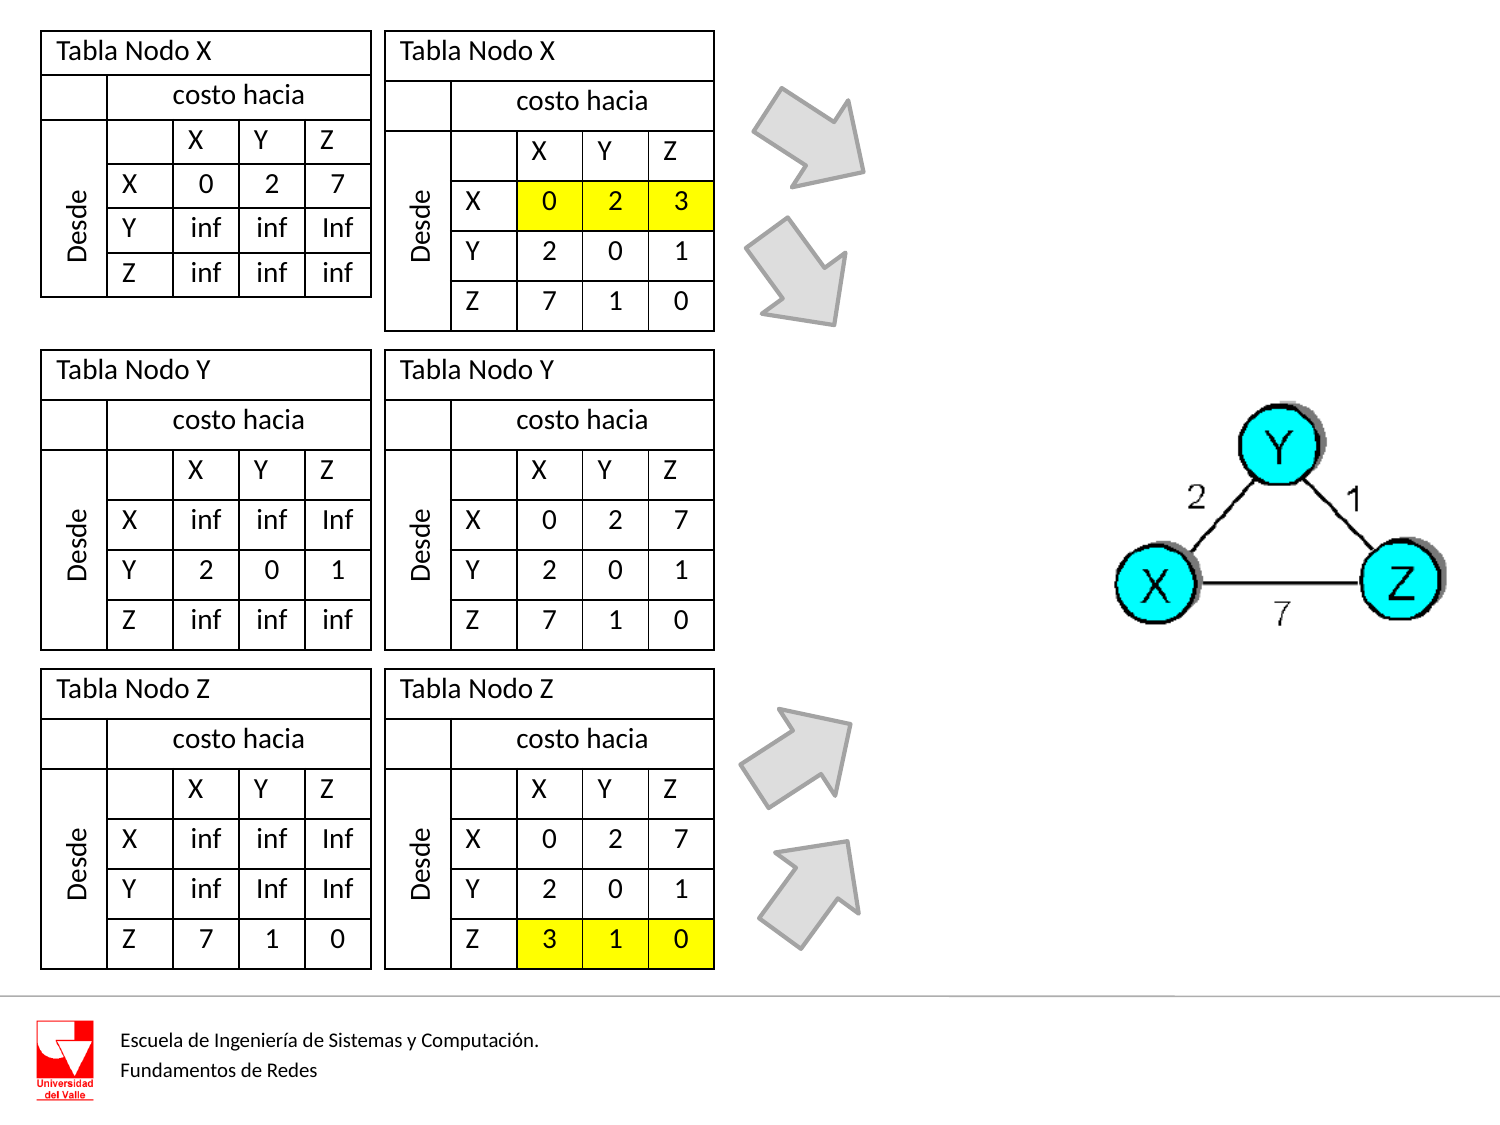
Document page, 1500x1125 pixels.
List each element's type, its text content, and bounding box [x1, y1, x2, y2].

table_cell 0 [518, 182, 582, 230]
table_cell inf [174, 870, 238, 918]
table_cell 0 [518, 501, 582, 549]
table_cell Z [306, 770, 370, 818]
table_cell 0 [649, 920, 713, 968]
table_cell 0 [518, 820, 582, 868]
table_cell costo hacia [452, 401, 713, 449]
table_cell [42, 121, 106, 296]
table_cell inf [240, 209, 304, 252]
table_cell X [518, 770, 582, 818]
table_cell Y [583, 132, 648, 180]
table_cell X [518, 451, 582, 499]
table_cell Inf [306, 820, 370, 868]
table_cell [42, 770, 106, 968]
table_cell 1 [649, 870, 713, 918]
table_cell 0 [306, 920, 370, 968]
table_header Tabla Nodo X [42, 32, 370, 74]
table_cell costo hacia [452, 720, 713, 768]
table_cell 2 [174, 551, 238, 599]
table_cell inf [174, 820, 238, 868]
table_cell inf [240, 820, 304, 868]
table_cell 2 [240, 165, 304, 207]
table_cell 1 [583, 601, 648, 649]
table_cell [452, 770, 516, 818]
table_header Tabla Nodo Z [386, 670, 713, 718]
table_cell 0 [583, 551, 648, 599]
table_cell 2 [518, 870, 582, 918]
table_cell inf [240, 501, 304, 549]
table_cell inf [240, 601, 304, 649]
text_box Desde [49, 812, 100, 917]
table_cell 7 [518, 282, 582, 330]
table_cell [108, 770, 172, 818]
table_cell Y [452, 232, 516, 280]
table_cell Z [108, 254, 172, 296]
table_cell [42, 76, 106, 119]
table_cell X [108, 165, 172, 207]
table_cell 1 [649, 232, 713, 280]
table_cell 7 [518, 601, 582, 649]
table_cell 1 [583, 920, 648, 968]
table_cell 1 [240, 920, 304, 968]
table_cell [42, 451, 106, 649]
table_cell Y [452, 870, 516, 918]
table_cell 0 [649, 282, 713, 330]
table_cell 0 [583, 870, 648, 918]
table_cell X [452, 501, 516, 549]
picture [35, 1019, 94, 1101]
table_cell Inf [306, 870, 370, 918]
table_cell [386, 132, 450, 330]
table_cell [386, 401, 450, 449]
table_cell Z [452, 282, 516, 330]
table_cell X [108, 820, 172, 868]
table_cell Z [649, 451, 713, 499]
table_cell costo hacia [108, 76, 370, 119]
table_cell Y [240, 770, 304, 818]
table_cell Y [240, 121, 304, 163]
table_cell Inf [306, 209, 370, 252]
table_cell 7 [174, 920, 238, 968]
table_cell 3 [649, 182, 713, 230]
table_cell [42, 720, 106, 768]
table_cell [452, 132, 516, 180]
text_box [751, 86, 866, 190]
table_cell Y [108, 870, 172, 918]
table_cell Z [649, 132, 713, 180]
table_cell costo hacia [108, 720, 370, 768]
table_cell inf [174, 209, 238, 252]
table_cell [386, 451, 450, 649]
table_cell 2 [583, 501, 648, 549]
text_box Desde [49, 493, 100, 598]
table_cell Z [452, 920, 516, 968]
table_cell Inf [306, 501, 370, 549]
table_cell Inf [240, 870, 304, 918]
table_cell X [518, 132, 582, 180]
table_cell [42, 401, 106, 449]
table_cell X [108, 501, 172, 549]
table_header Tabla Nodo X [386, 32, 713, 80]
table_cell Z [108, 920, 172, 968]
table_cell X [174, 770, 238, 818]
table_cell Y [108, 209, 172, 252]
table_cell 0 [649, 601, 713, 649]
table_cell 2 [583, 820, 648, 868]
table_cell Z [306, 121, 370, 163]
table_cell [386, 82, 450, 130]
table_cell Y [583, 770, 648, 818]
table_cell 1 [649, 551, 713, 599]
table_header Tabla Nodo Y [42, 351, 370, 399]
table_cell Y [240, 451, 304, 499]
table_cell [386, 720, 450, 768]
table_header Tabla Nodo Z [42, 670, 370, 718]
table_cell 0 [240, 551, 304, 599]
table_header Tabla Nodo Y [386, 351, 713, 399]
table_cell X [452, 182, 516, 230]
table_cell [108, 451, 172, 499]
text_box [743, 215, 848, 328]
table_cell 0 [583, 232, 648, 280]
table_cell Z [108, 601, 172, 649]
table_cell X [174, 121, 238, 163]
table_cell Y [583, 451, 648, 499]
table_cell [386, 770, 450, 968]
table_cell inf [240, 254, 304, 296]
text_box Desde [49, 174, 100, 279]
table_cell 1 [306, 551, 370, 599]
table_cell inf [306, 601, 370, 649]
text_box [738, 706, 853, 811]
table_cell Z [649, 770, 713, 818]
table_cell [452, 451, 516, 499]
table_cell 0 [174, 165, 238, 207]
table_cell 7 [649, 820, 713, 868]
text_box [757, 839, 861, 951]
table_cell 2 [583, 182, 648, 230]
table_cell Z [452, 601, 516, 649]
picture [1093, 396, 1471, 634]
table_cell inf [174, 501, 238, 549]
table_cell 1 [583, 282, 648, 330]
table_cell 2 [518, 551, 582, 599]
table_cell Y [108, 551, 172, 599]
table_cell Z [306, 451, 370, 499]
text_box Desde [393, 174, 443, 279]
table_cell inf [306, 254, 370, 296]
table_cell 3 [518, 920, 582, 968]
table_cell X [452, 820, 516, 868]
table_cell [108, 121, 172, 163]
table_cell X [174, 451, 238, 499]
table_cell 2 [518, 232, 582, 280]
table_cell inf [174, 601, 238, 649]
table_cell costo hacia [452, 82, 713, 130]
text_box Desde [393, 812, 443, 917]
table_cell 7 [306, 165, 370, 207]
table_cell Y [452, 551, 516, 599]
table_cell costo hacia [108, 401, 370, 449]
table_cell inf [174, 254, 238, 296]
table_cell 7 [649, 501, 713, 549]
text_box Desde [393, 493, 443, 598]
